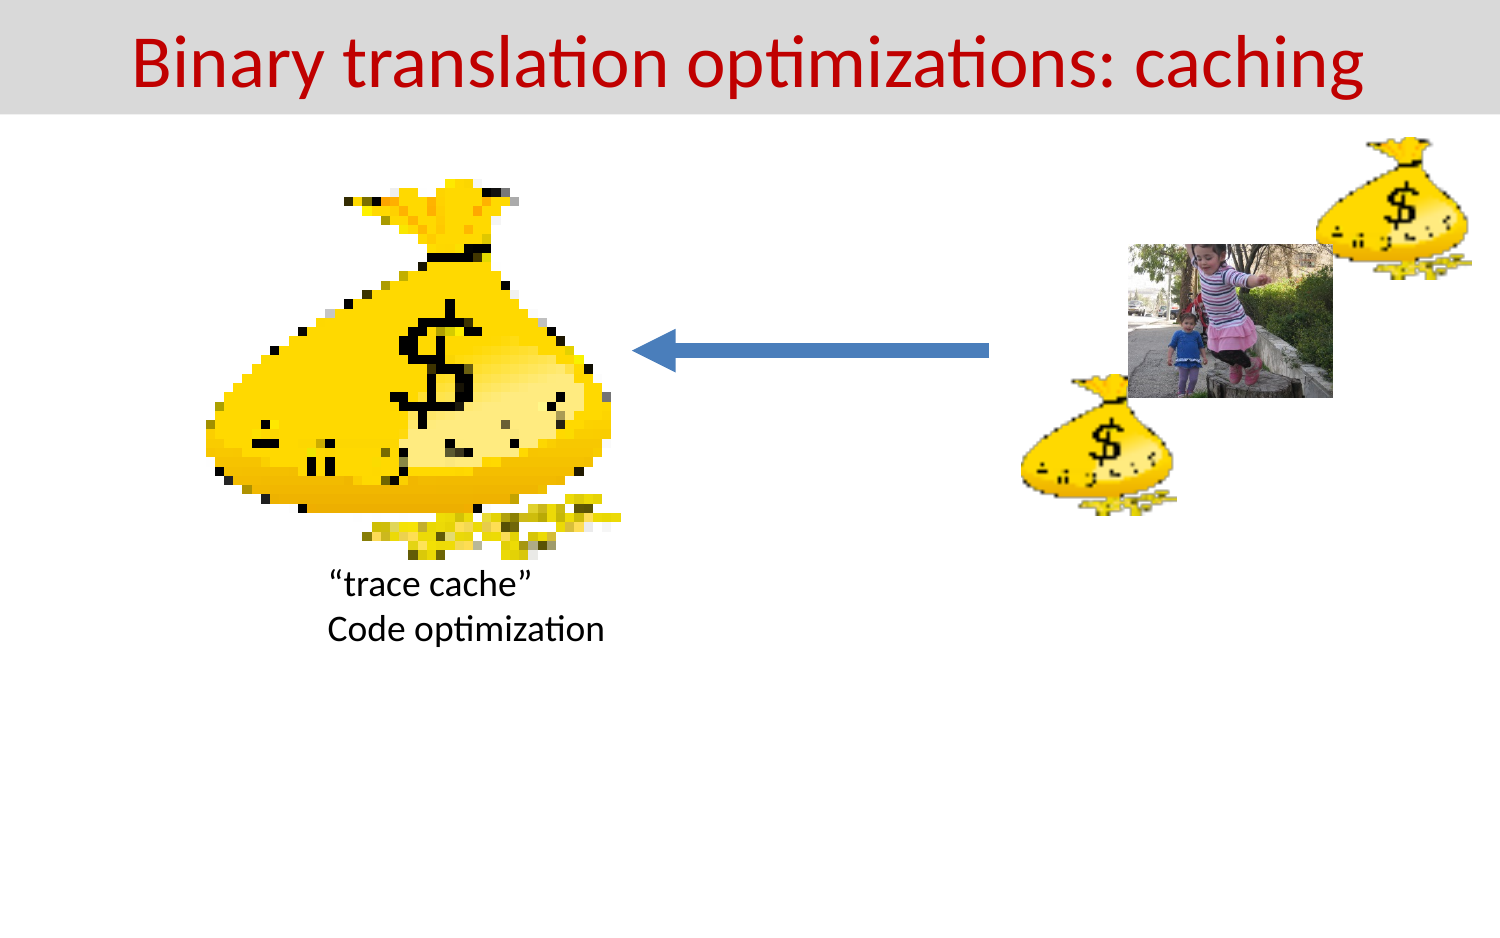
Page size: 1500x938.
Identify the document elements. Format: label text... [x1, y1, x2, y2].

text_box “trace cache” Code optimization [312, 551, 644, 657]
title Binary translation optimizations: caching [0, 0, 1500, 115]
picture [206, 179, 622, 560]
picture [1021, 137, 1472, 517]
